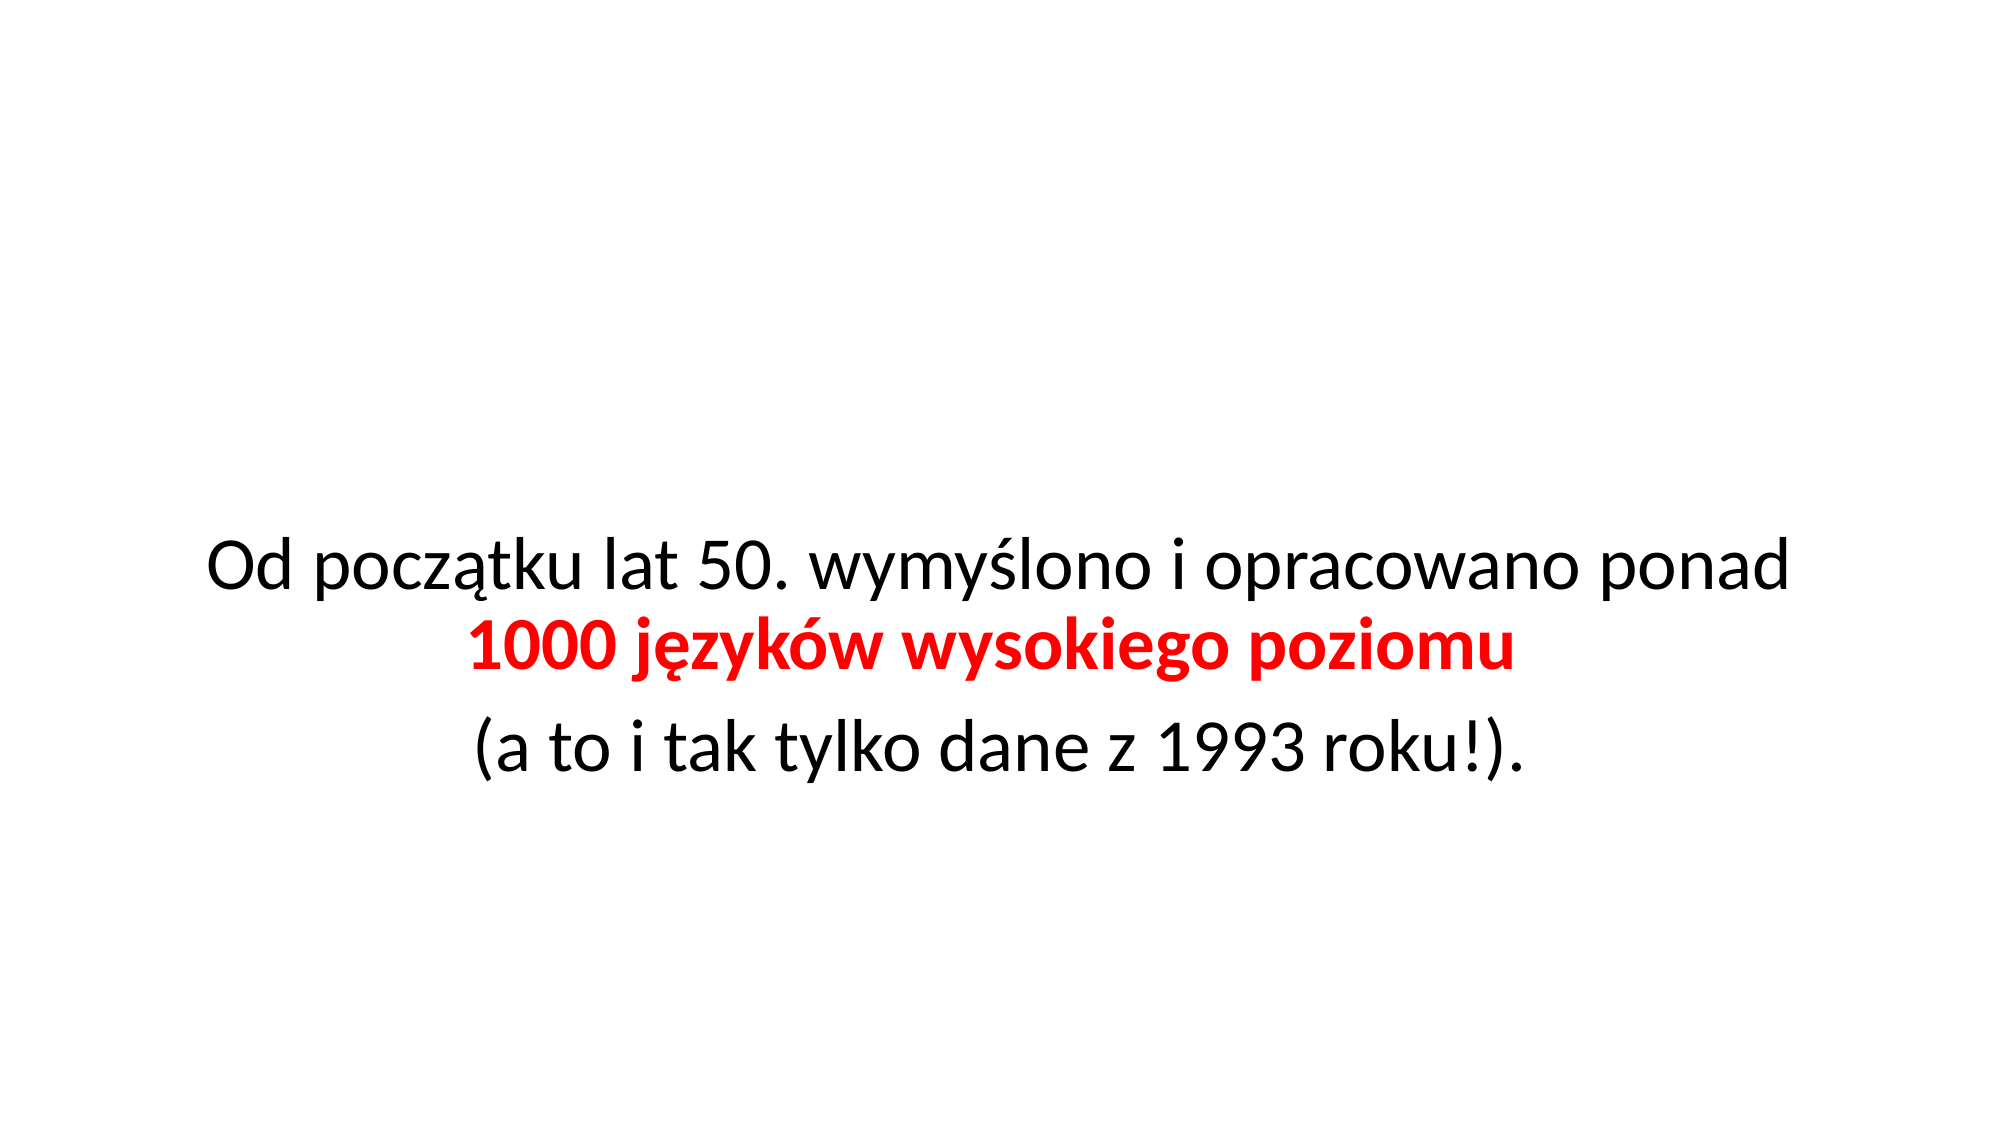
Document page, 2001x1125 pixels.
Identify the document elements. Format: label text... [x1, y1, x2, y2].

list Od początku lat 50. wymyślono i opracowano ponad 1000 języków wysokiego poziomu (a to i tak tylko dane z 1993 roku!). [137, 516, 1863, 900]
